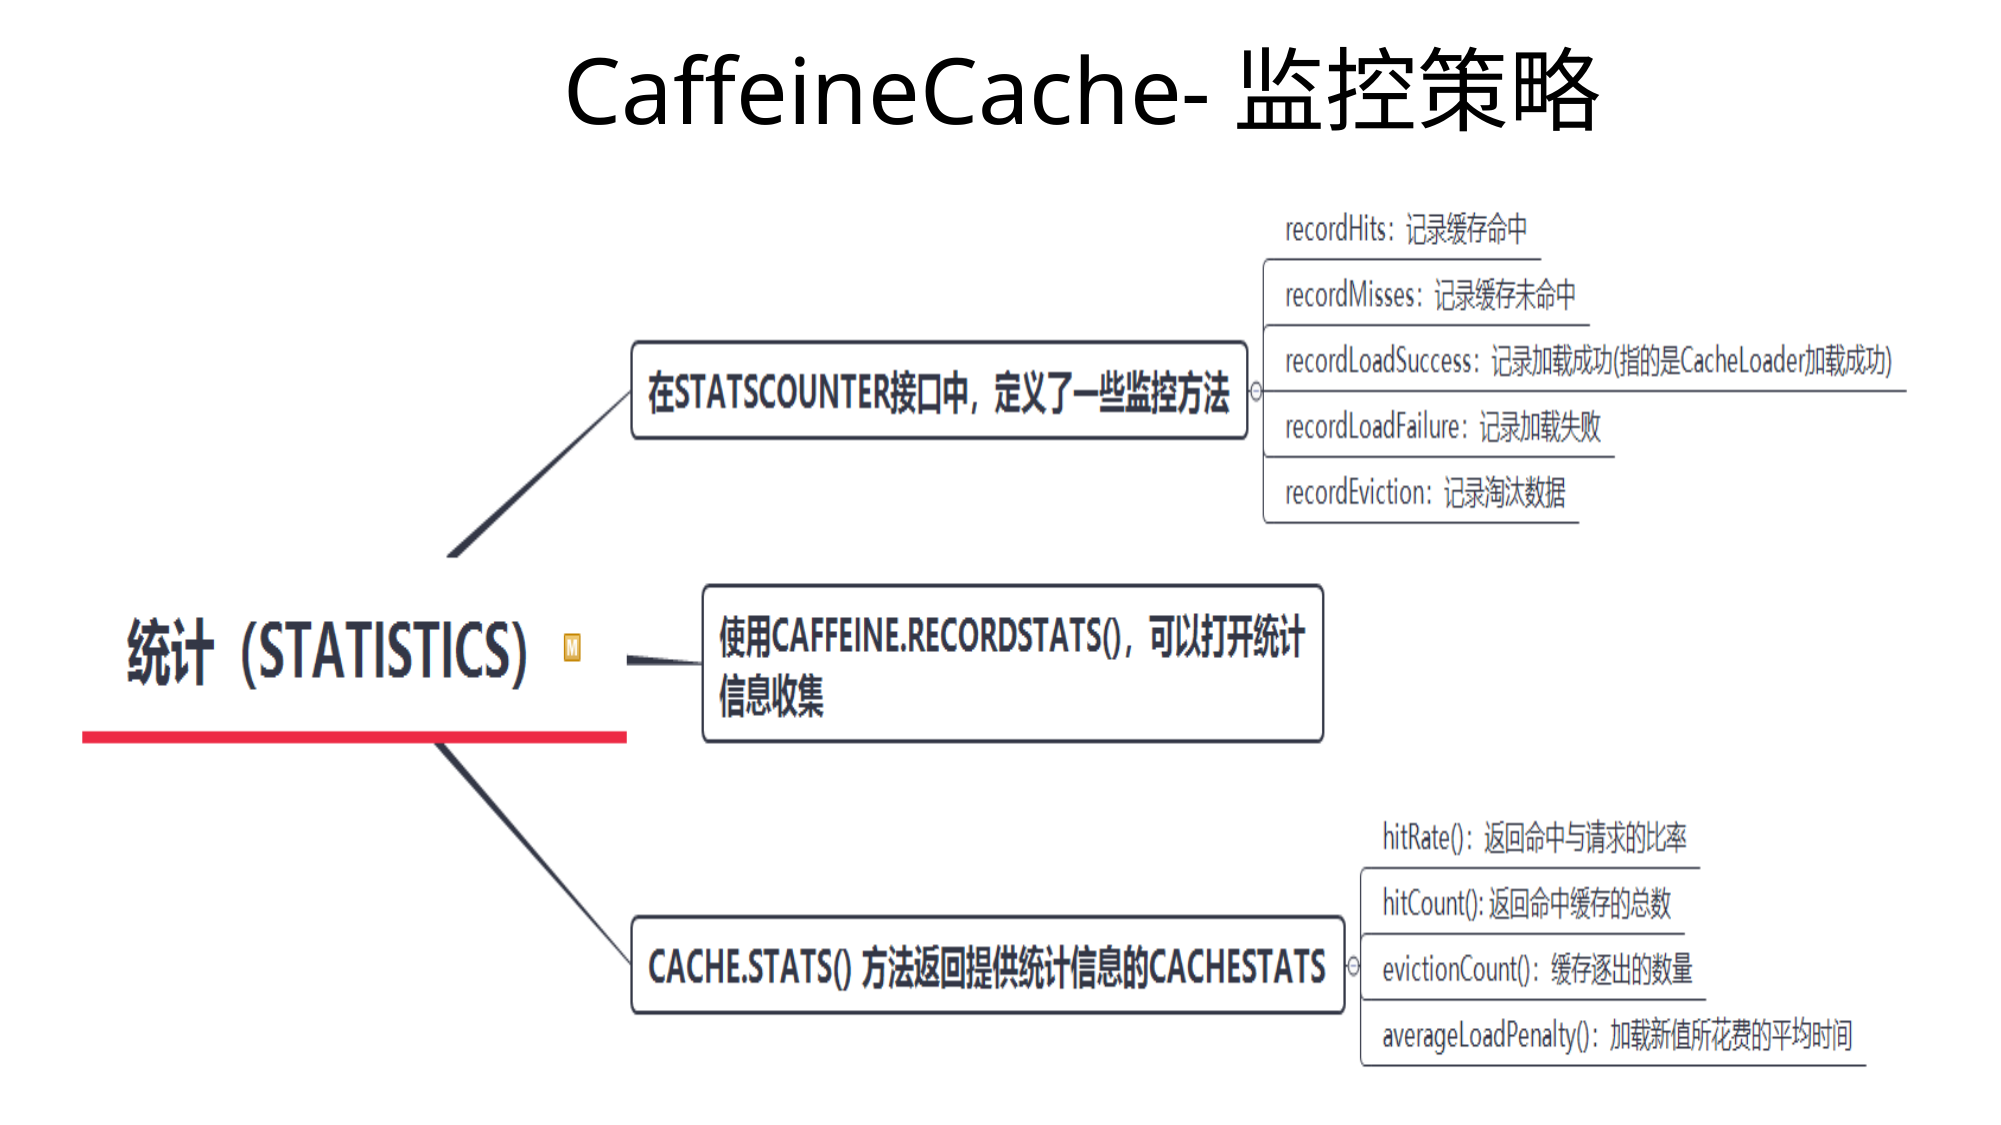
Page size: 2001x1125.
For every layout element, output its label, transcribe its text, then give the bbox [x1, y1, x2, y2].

picture [61, 167, 1926, 1097]
text_box CaffeineCache-监控策略 [549, 25, 1616, 167]
